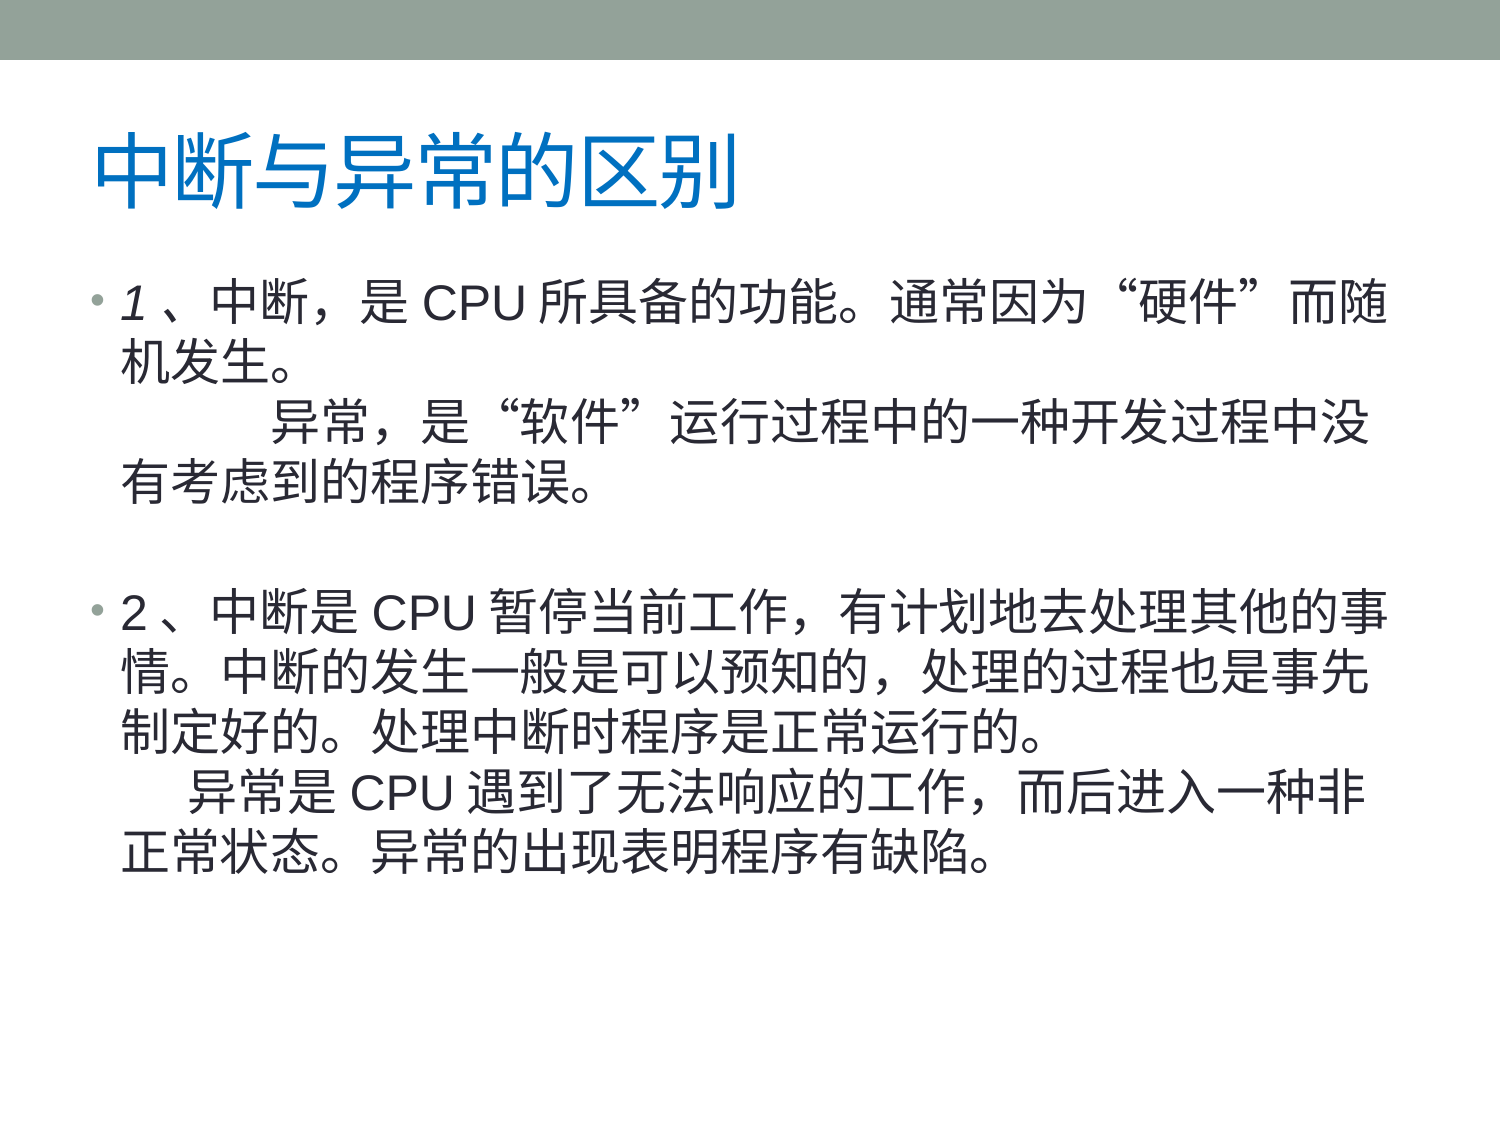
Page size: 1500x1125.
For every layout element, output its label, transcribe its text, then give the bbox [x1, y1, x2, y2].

list 1、中断，是CPU所具备的功能。通常因为“硬件”而随机发生。 异常，是“软件”运行过程中的一种开发过程中没有考虑到的程序错误。 2、中断是CPU暂停当前工作，有计划地去处理其他的事情。中断的发生一般是可以预知的，处理的过程也是事先制定好的。处理中断时程序是正常运行的。 异常是CPU遇到了无法响应的工作，而后进入一种非正常状态。异常的出现表明程序有缺陷。 [75, 262, 1425, 1063]
title 中断与异常的区别 [75, 87, 1425, 250]
